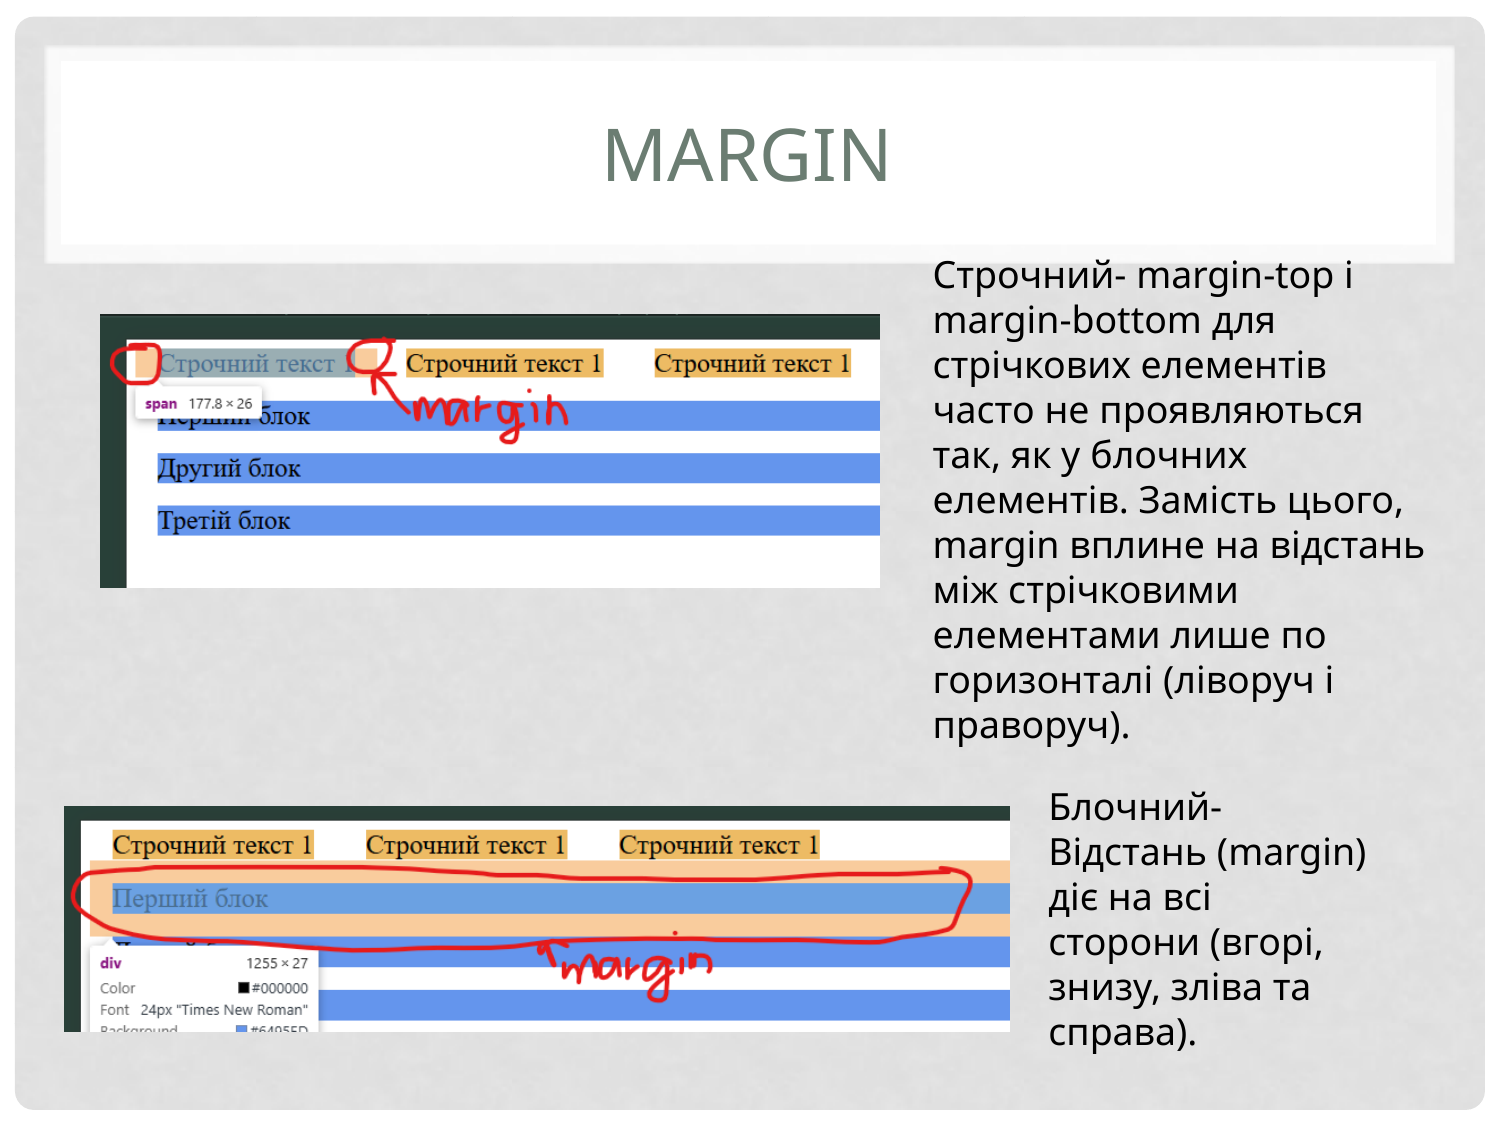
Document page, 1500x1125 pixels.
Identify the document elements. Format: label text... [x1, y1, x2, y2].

text_box Строчний- margin-top і margin-bottom для стрічкових елементів часто не проявляються так, як у блочних елементів. Замість цього, margin вплине на відстань між стрічковими елементами лише по горизонталі (ліворуч і праворуч). [917, 243, 1446, 754]
picture [64, 806, 1011, 1032]
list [100, 314, 881, 588]
title margin [69, 66, 1425, 238]
text_box Блочний- Відстань (margin) діє на всі сторони (вгорі, знизу, зліва та справа). [1033, 775, 1388, 1061]
